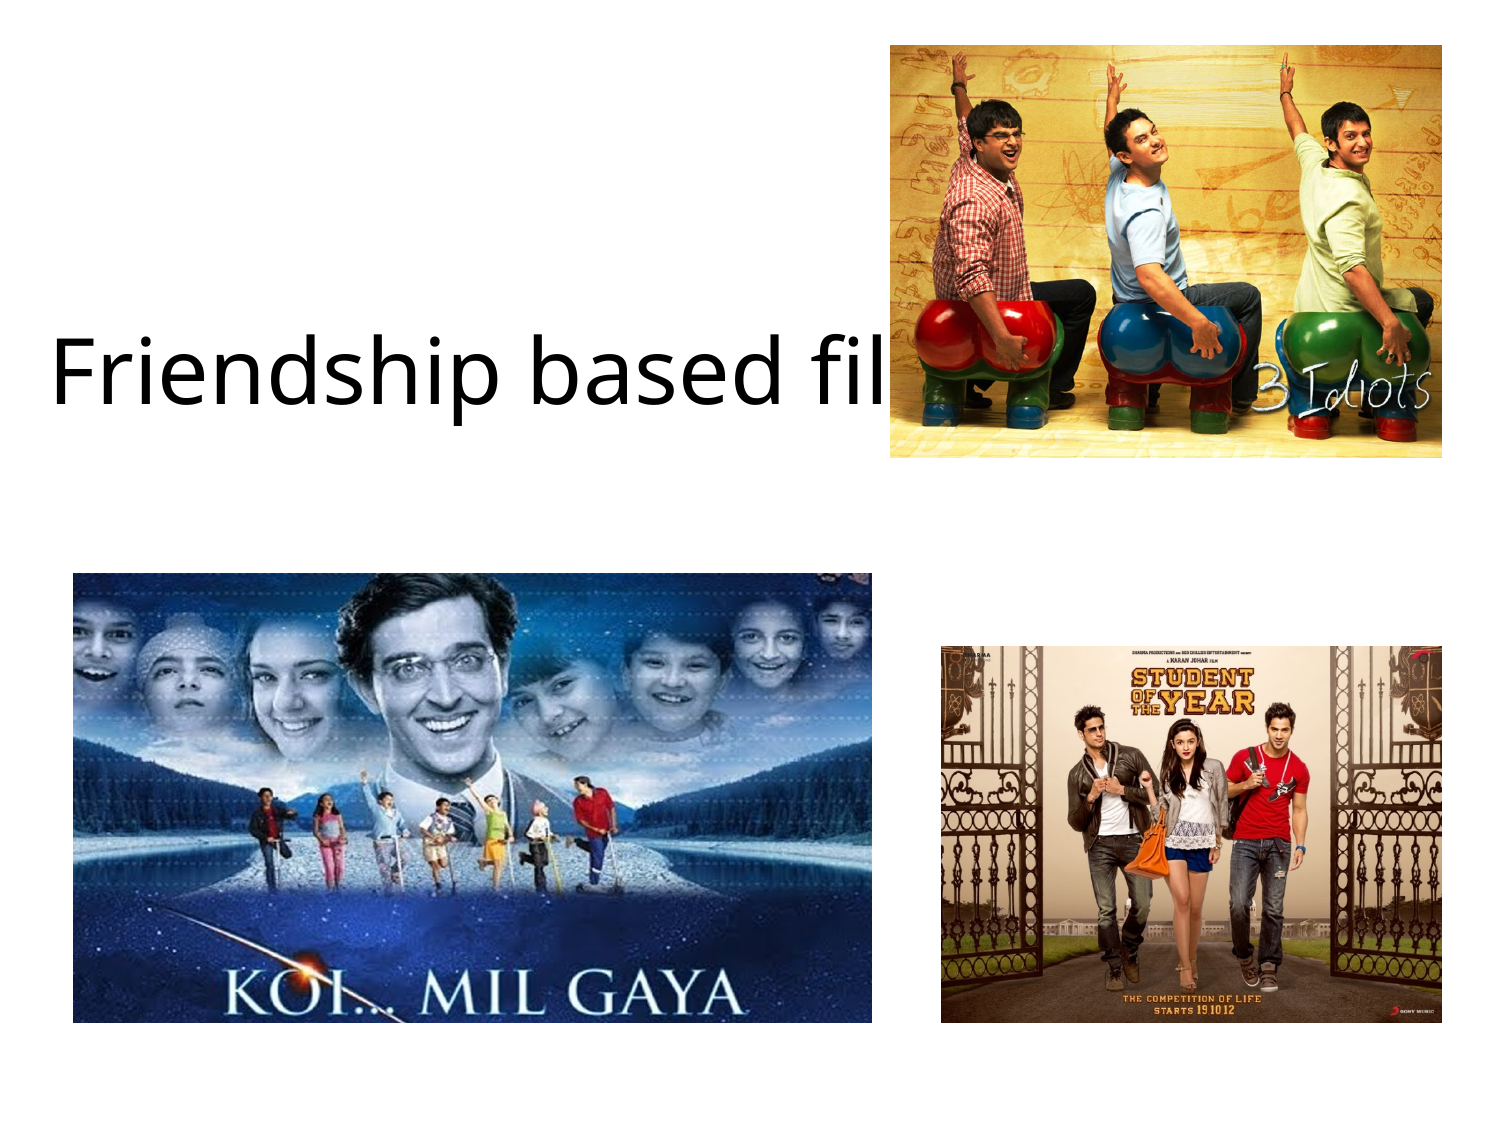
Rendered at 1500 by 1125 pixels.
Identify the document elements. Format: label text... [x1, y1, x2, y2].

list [890, 45, 1442, 458]
title Friendship based films [33, 266, 1328, 484]
picture [941, 646, 1442, 1023]
picture [73, 573, 872, 1023]
